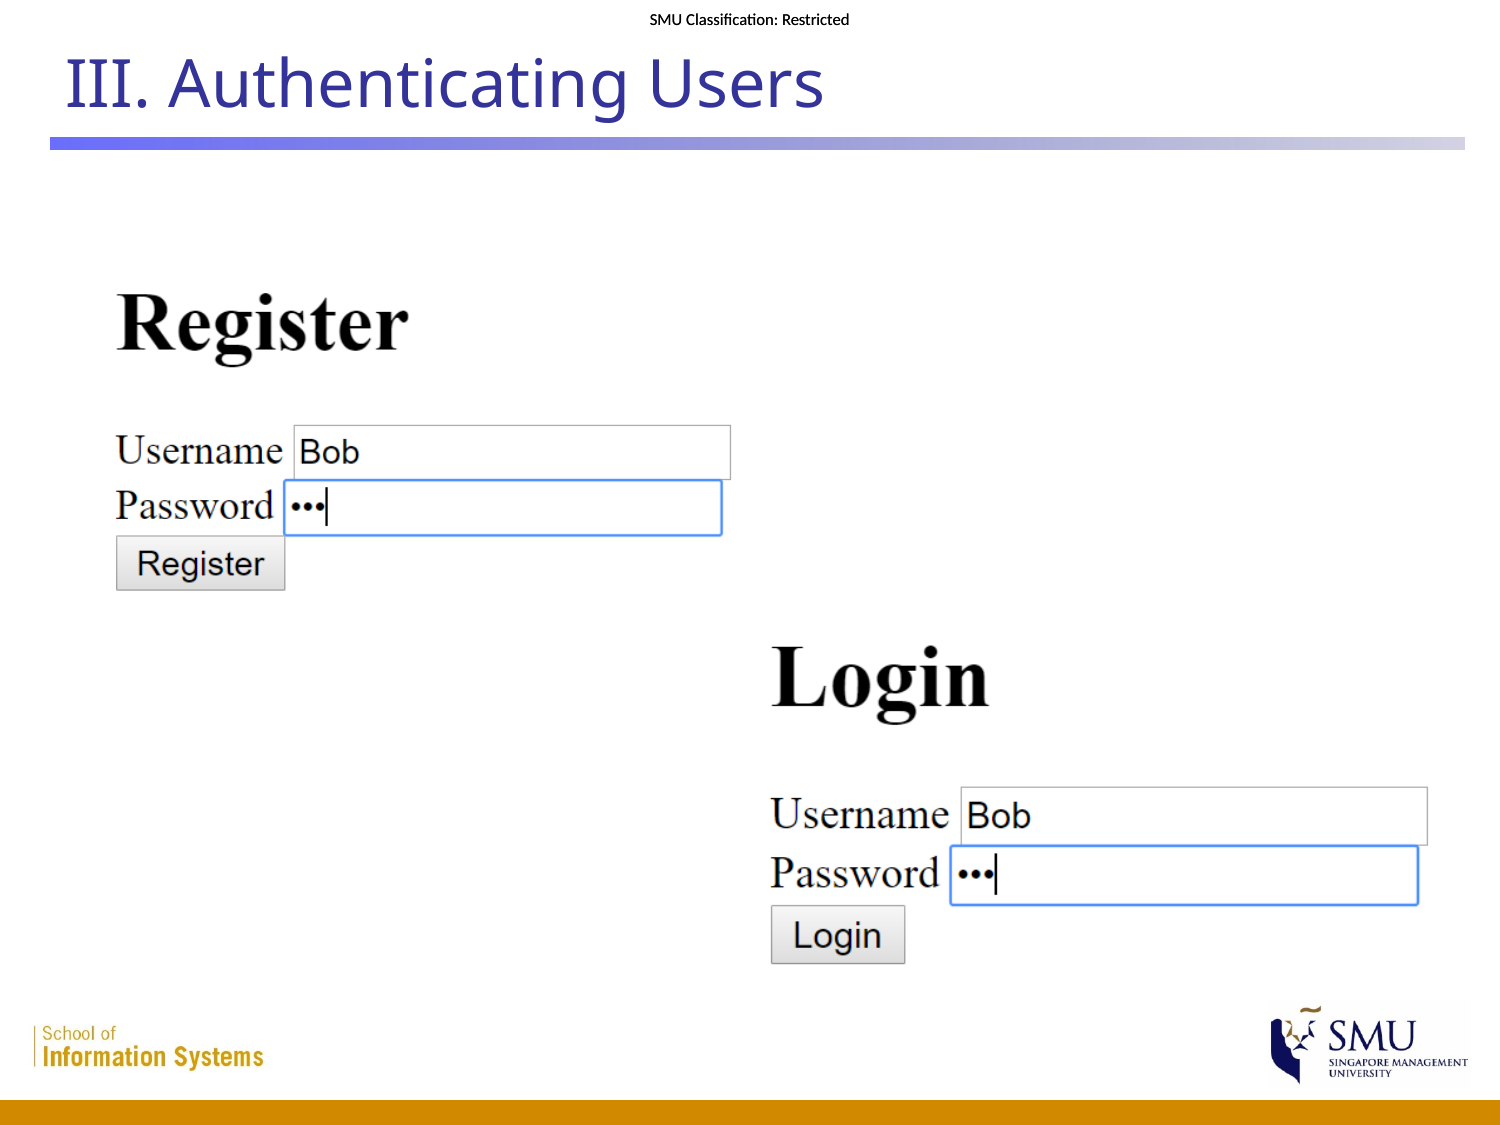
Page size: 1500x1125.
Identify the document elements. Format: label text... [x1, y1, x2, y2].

title III. Authenticating Users [50, 24, 1463, 138]
slide_number 27 [1262, 1072, 1475, 1123]
picture [94, 271, 1453, 992]
picture [1267, 999, 1471, 1072]
picture [27, 1012, 267, 1073]
